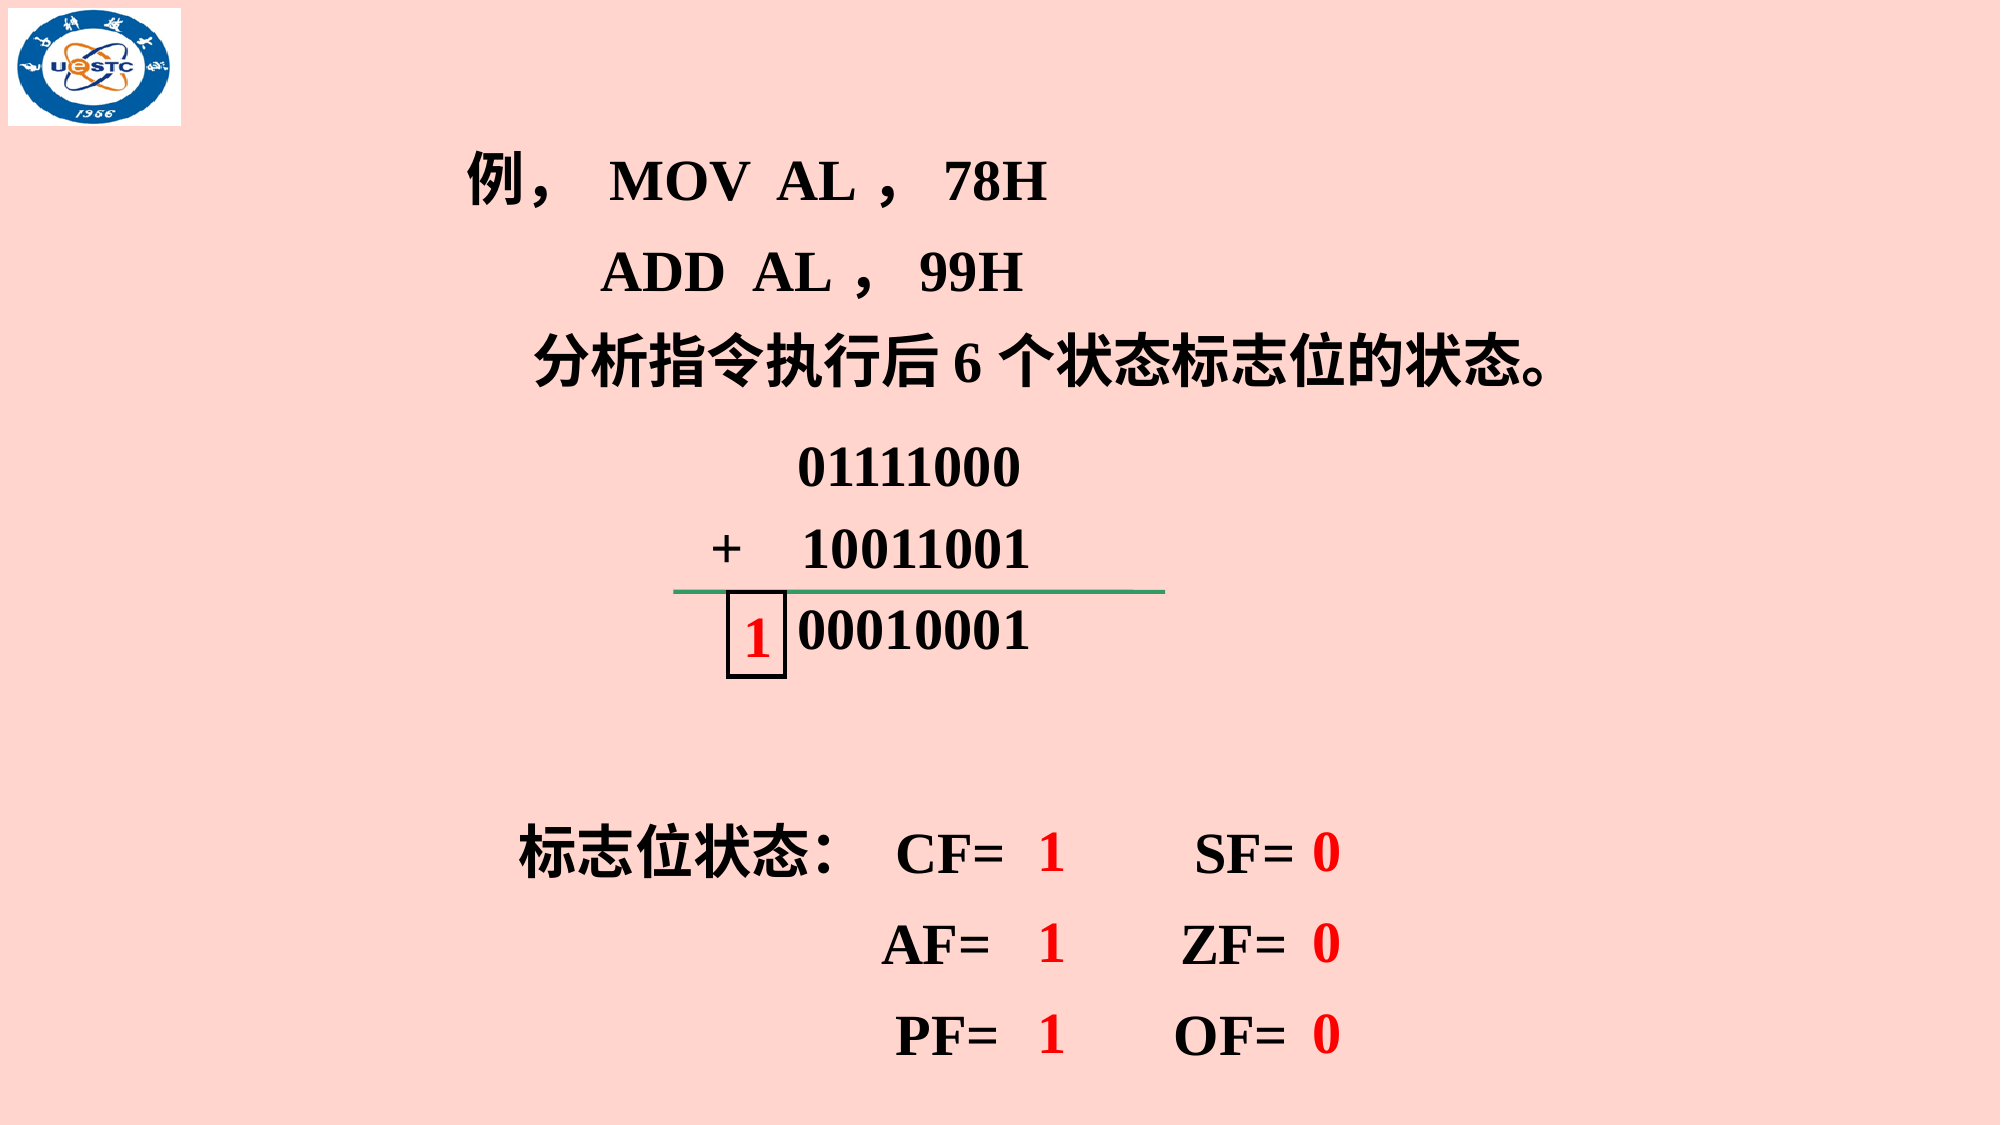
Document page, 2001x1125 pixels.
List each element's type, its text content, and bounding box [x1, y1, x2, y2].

text_box 例， MOV AL，78H ADD AL，99H 分析指令执行后6个状态标志位的状态。 [397, 113, 1615, 409]
text_box 1 0 1 0 1 0 [1022, 785, 1542, 1073]
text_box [675, 420, 1269, 734]
text_box 标志位状态： CF= SF= AF= ZF= PF= OF= [503, 786, 1542, 1075]
picture [8, 8, 181, 126]
